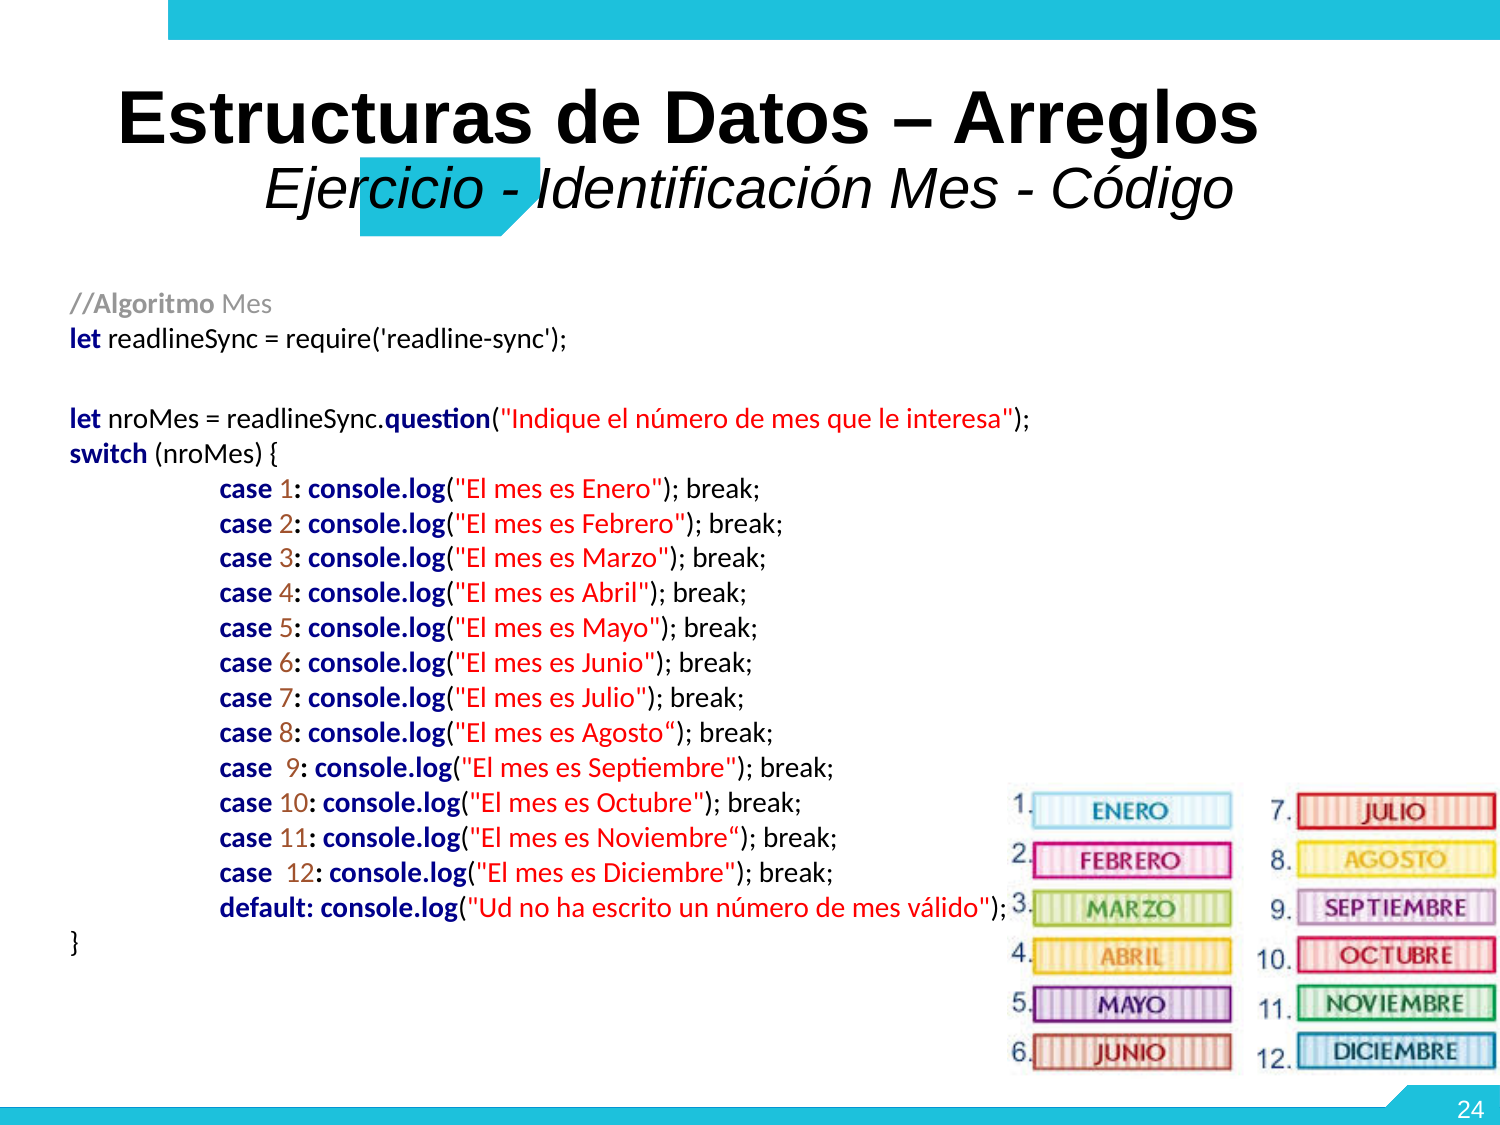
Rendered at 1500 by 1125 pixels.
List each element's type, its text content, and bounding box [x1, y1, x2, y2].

picture [1007, 768, 1500, 1079]
text_box //Algoritmo Mes let readlineSync = require('readline-sync'); let nroMes = readlineSync.question("Indique el número de mes que le interesa"); switch (nroMes) { case 1: console.log("El mes es Enero"); break; case 2: console.log("El mes es Febrero"); break; case 3: console.log("El mes es Marzo"); break; case 4: console.log("El mes es Abril"); break; case 5: console.log("El mes es Mayo"); break; case 6: console.log("El mes es Junio"); break; case 7: console.log("El mes es Julio"); break; case 8: console.log("El mes es Agosto“); break; case 9: console.log("El mes es Septiembre"); break; case 10: console.log("El mes es Octubre"); break; case 11: console.log("El mes es Noviembre“); break; case 12: console.log("El mes es Diciembre"); break; default: console.log("Ud no ha escrito un número de mes válido"); } [54, 276, 1397, 991]
text_box Estructuras de Datos – Arreglos Ejercicio - Identificación Mes - Código [103, 45, 1397, 246]
text_box <number> [1408, 1086, 1500, 1125]
